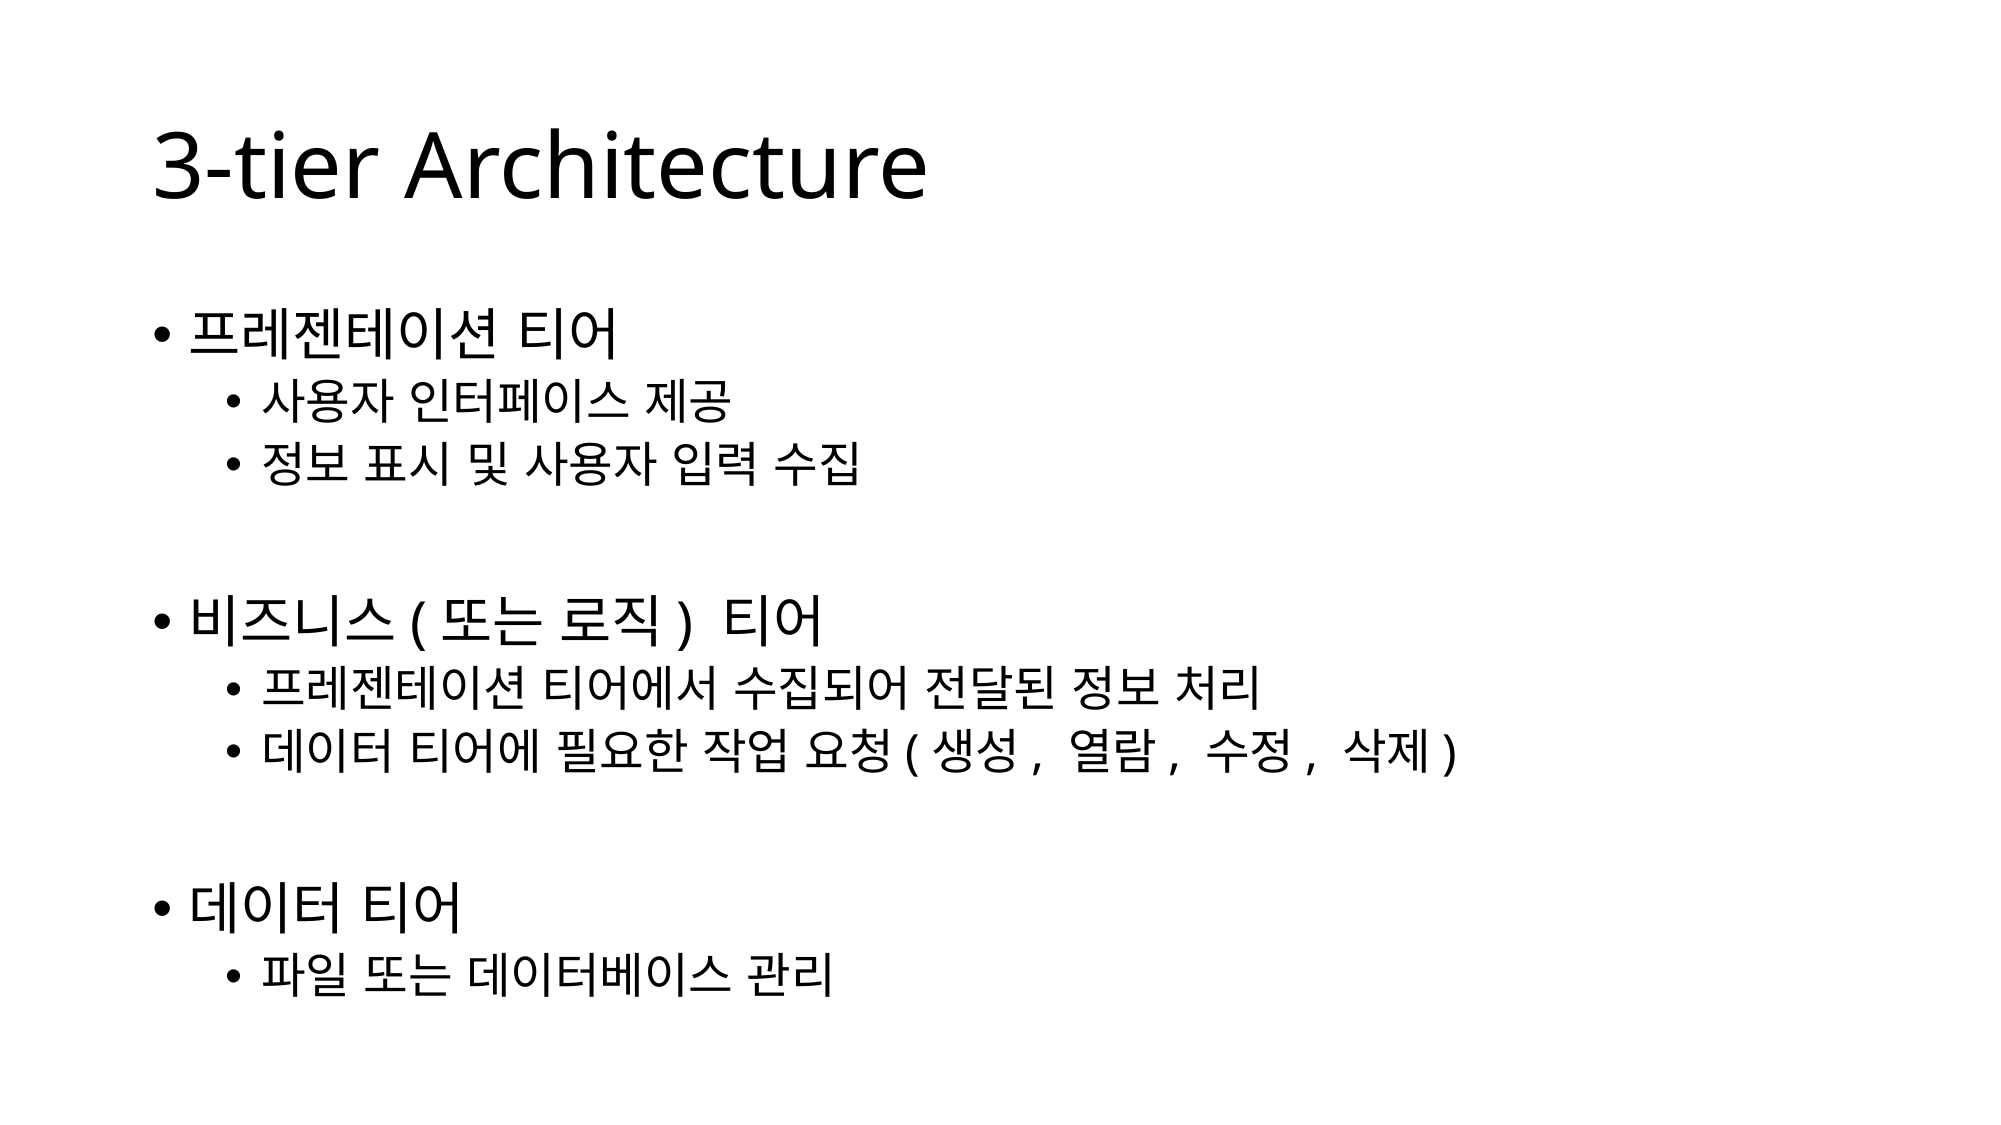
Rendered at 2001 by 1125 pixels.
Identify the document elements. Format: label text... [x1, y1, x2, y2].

title 3-tier Architecture [137, 59, 1863, 278]
list 프레젠테이션 티어 사용자 인터페이스 제공 정보 표시 및 사용자 입력 수집 비즈니스(또는 로직) 티어 프레젠테이션 티어에서 수집되어 전달된 정보 처리 데이터 티어에 필요한 작업 요청(생성, 열람, 수정, 삭제) 데이터 티어 파일 또는 데이터베이스 관리 [137, 299, 1863, 1014]
